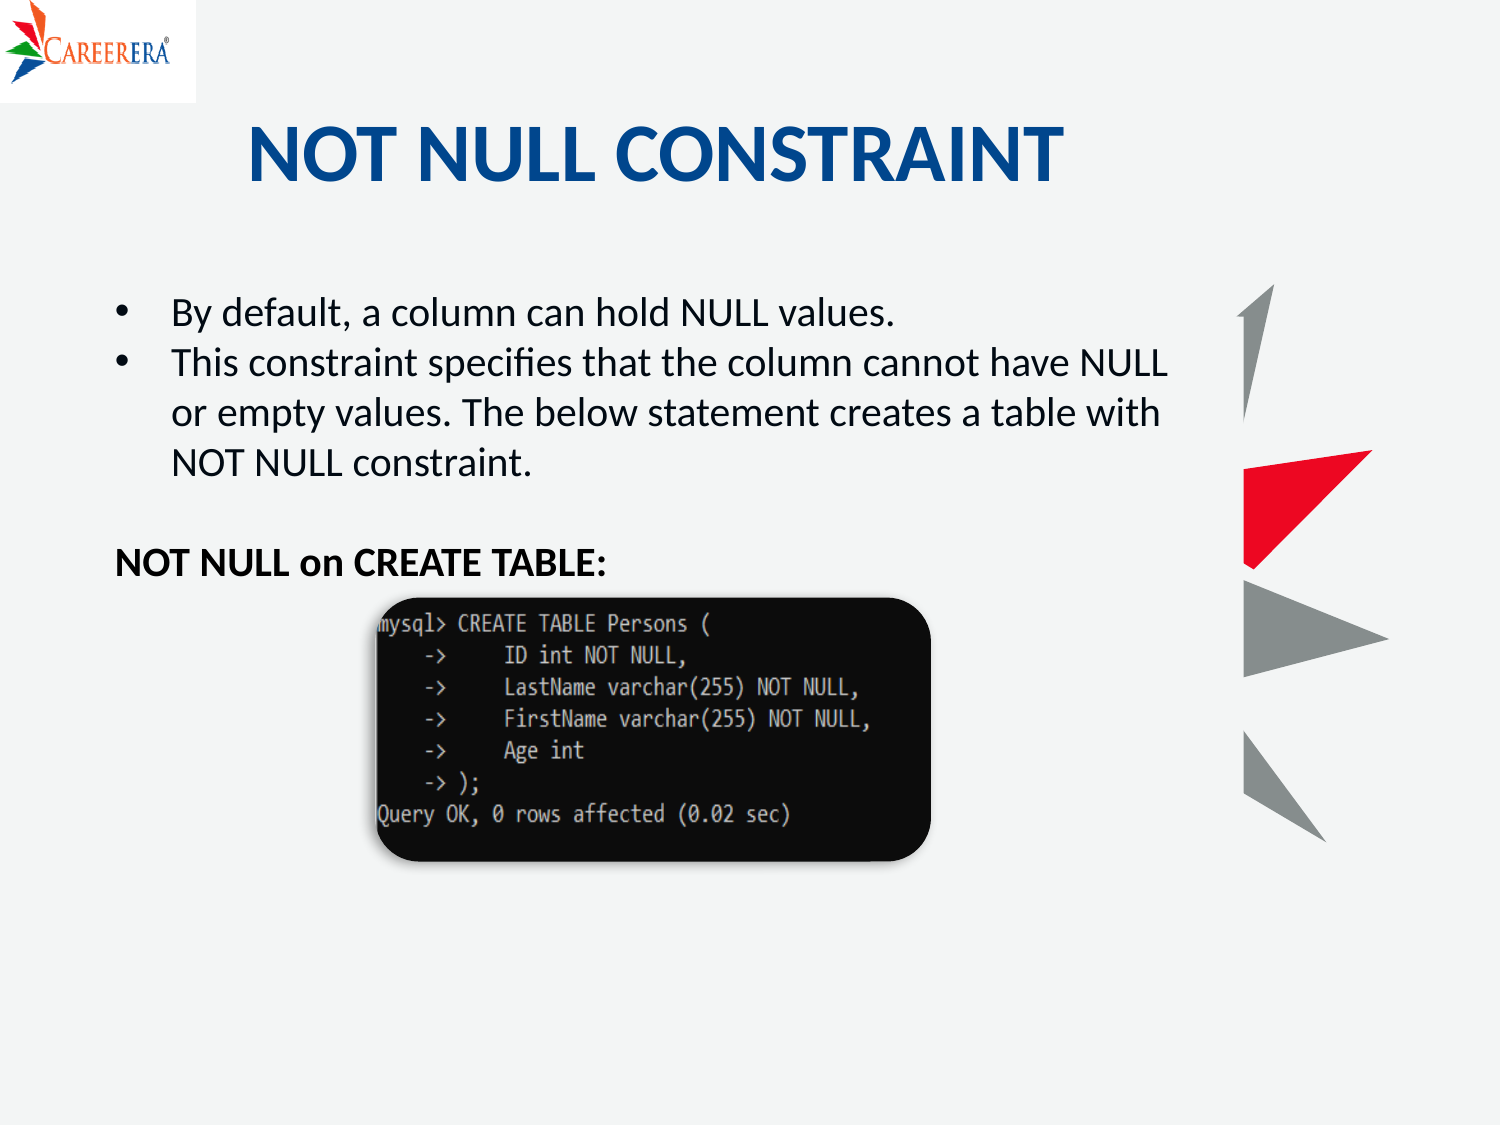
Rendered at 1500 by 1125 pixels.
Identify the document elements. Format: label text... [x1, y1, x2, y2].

text_box By default, a column can hold NULL values. This constraint specifies that the column cannot have NULL or empty values. The below statement creates a table with NOT NULL constraint. NOT NULL on CREATE TABLE: [99, 277, 1213, 593]
title NOT NULL CONSTRAINT [99, 59, 1213, 250]
picture [0, 0, 197, 104]
picture [374, 597, 932, 862]
